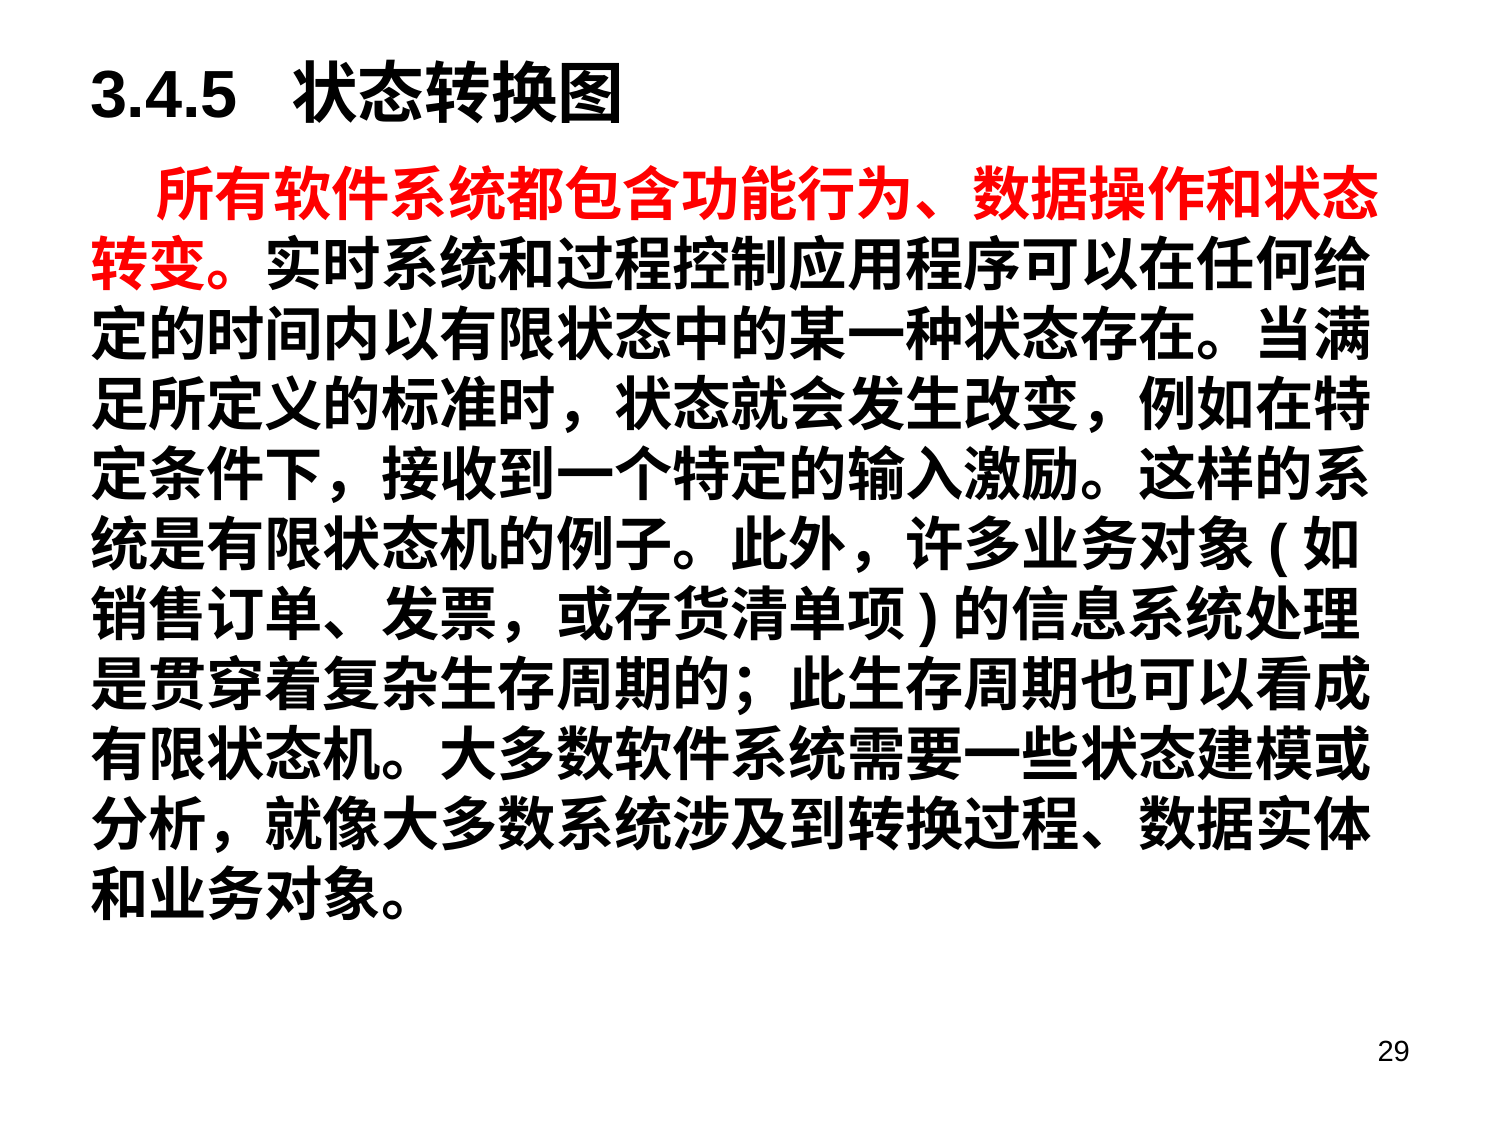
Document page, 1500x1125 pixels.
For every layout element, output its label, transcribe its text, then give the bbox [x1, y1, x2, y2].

title 3.4.5 状态转换图 [75, 45, 1425, 138]
list 所有软件系统都包含功能行为、数据操作和状态转变。实时系统和过程控制应用程序可以在任何给定的时间内以有限状态中的某一种状态存在。当满足所定义的标准时，状态就会发生改变，例如在特定条件下，接收到一个特定的输入激励。这样的系统是有限状态机的例子。此外，许多业务对象(如销售订单、发票，或存货清单项)的信息系统处理是贯穿着复杂生存周期的；此生存周期也可以看成有限状态机。大多数软件系统需要一些状态建模或分析，就像大多数系统涉及到转换过程、数据实体和业务对象。 [75, 149, 1425, 1005]
text_box 29 [1074, 1024, 1425, 1103]
